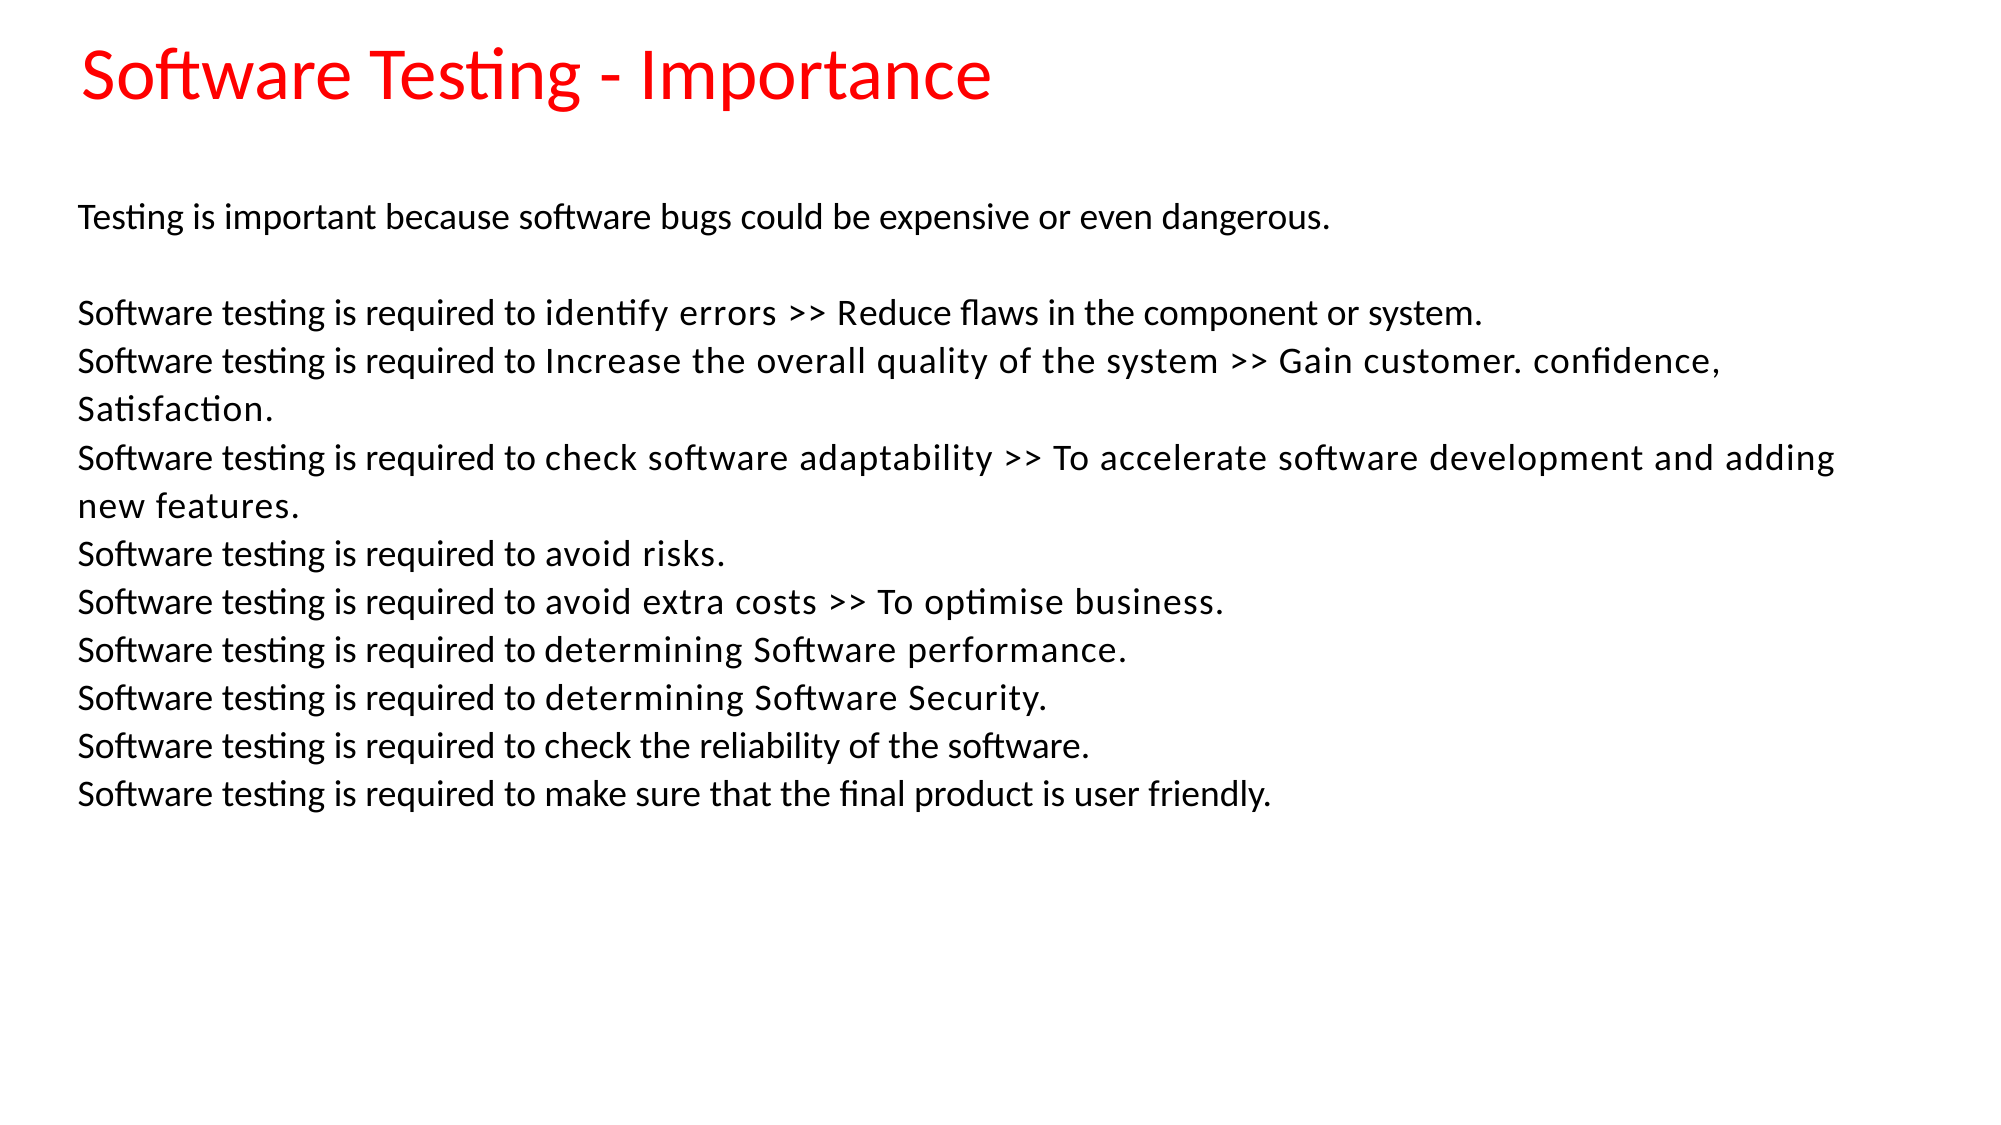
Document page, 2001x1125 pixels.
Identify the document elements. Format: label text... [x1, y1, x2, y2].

title Testing is important because software bugs could be expensive or even dangerous. Software testing is required to identify errors >> Reduce flaws in the component or system. Software testing is required to Increase the overall quality of the system >> Gain customer. confidence, Satisfaction. Software testing is required to check software adaptability >> To accelerate software development and adding new features. Software testing is required to avoid risks. Software testing is required to avoid extra costs >> To optimise business. Software testing is required to determining Software performance. Software testing is required to determining Software Security. Software testing is required to check the reliability of the software. Software testing is required to make sure that the final product is user friendly. [25, 198, 1891, 822]
subtitle Software Testing - Importance [66, 0, 1065, 151]
